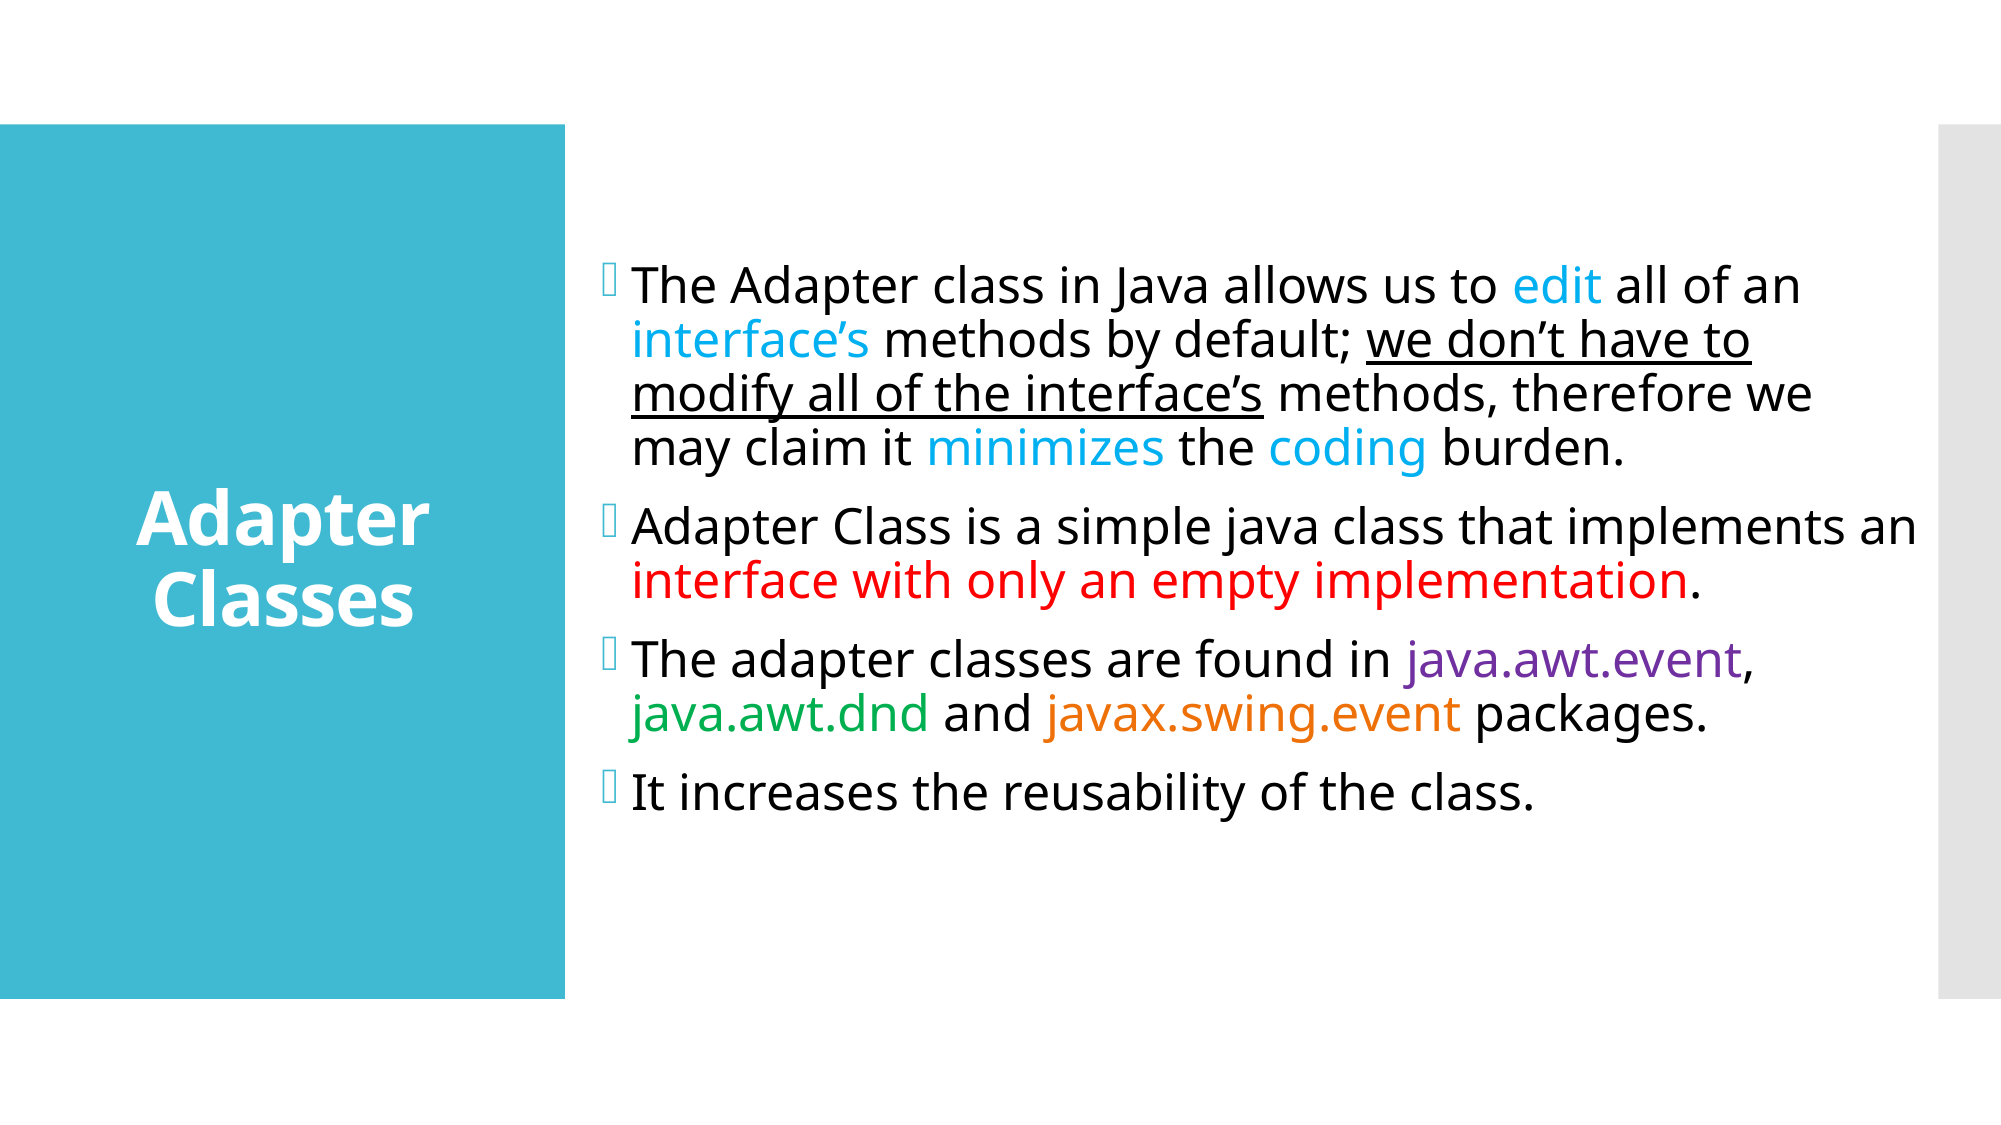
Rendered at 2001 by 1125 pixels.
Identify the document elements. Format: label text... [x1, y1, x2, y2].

list The Adapter class in Java allows us to edit all of an interface’s methods by default; we don’t have to modify all of the interface’s methods, therefore we may claim it minimizes the coding burden. Adapter Class is a simple java class that implements an interface with only an empty implementation. The adapter classes are found in java.awt.event, java.awt.dnd and javax.swing.event packages. It increases the reusability of the class. [586, 123, 1940, 1038]
title Adapter Classes [41, 184, 525, 940]
